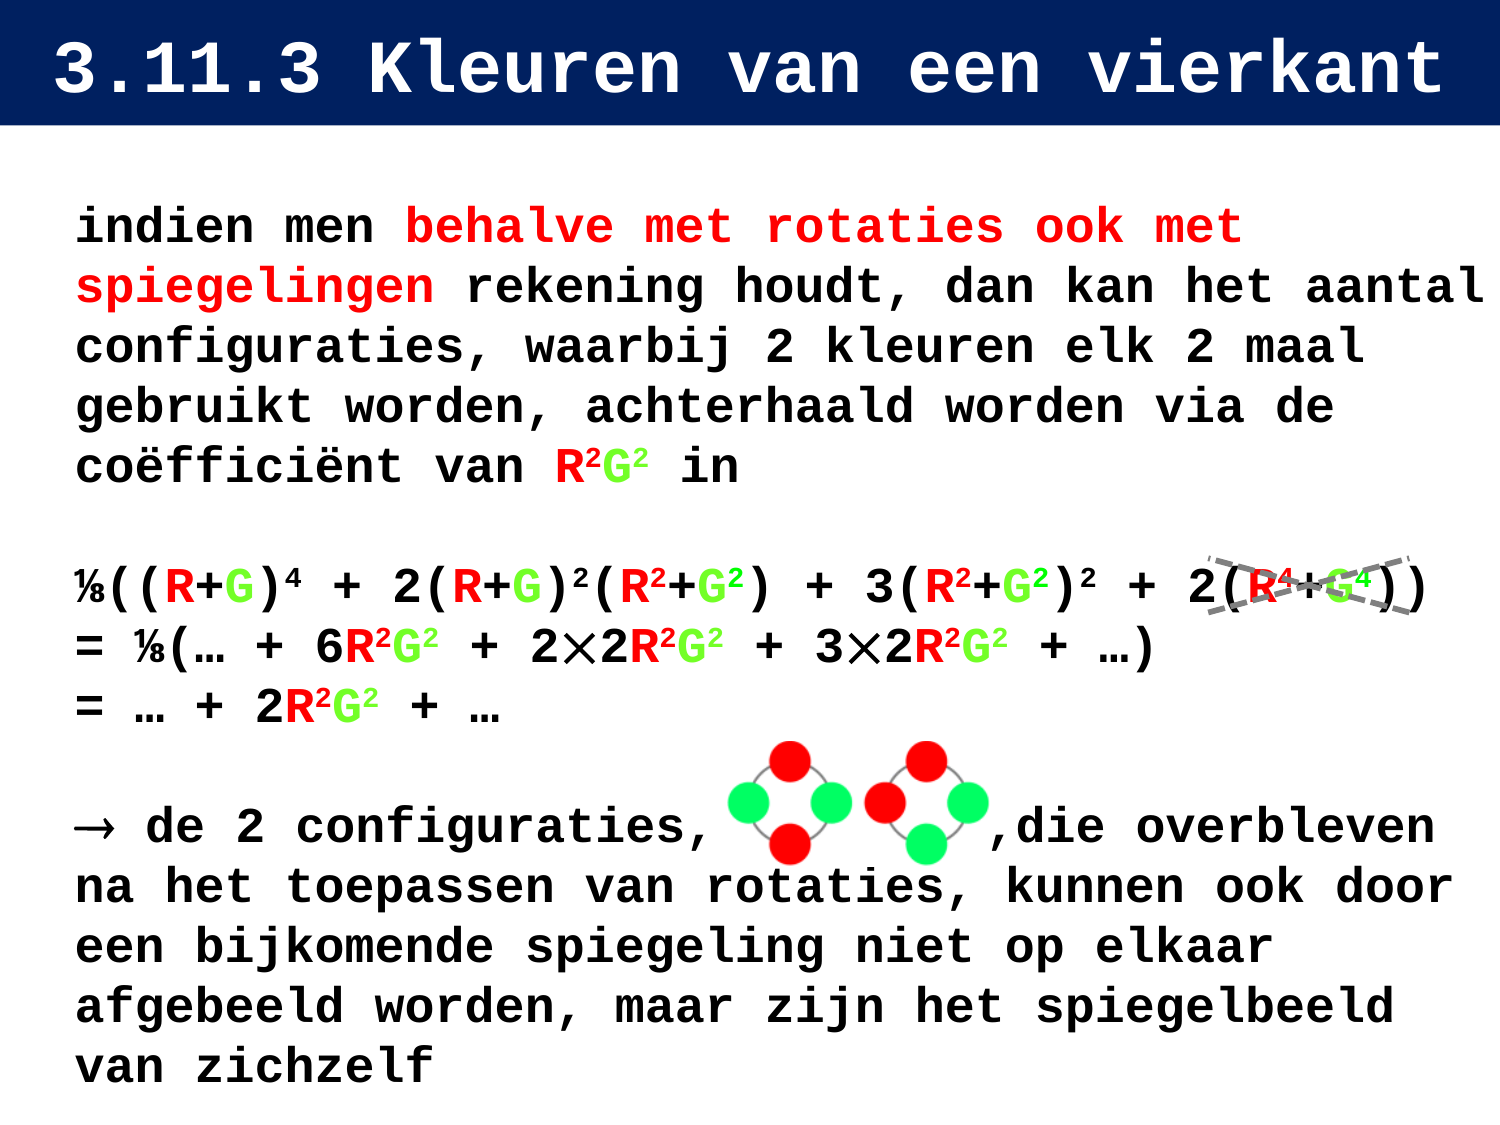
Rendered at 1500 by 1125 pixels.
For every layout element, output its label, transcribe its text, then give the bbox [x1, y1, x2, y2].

title 3.11.3 Kleuren van een vierkant [0, 0, 1500, 125]
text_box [1208, 558, 1410, 613]
list indien men behalve met rotaties ook met spiegelingen rekening houdt, dan kan het aantal configuraties, waarbij 2 kleuren elk 2 maal gebruikt worden, achterhaald worden via de coëfficiënt van R2G2 in ⅛((R+G)4 + 2(R+G)2(R2+G2) + 3(R2+G2)2 + 2(R4+G4)) = ⅛(… + 6R2G2 + 22R2G2 + 32R2G2 + …) = … + 2R2G2 + …  de 2 configuraties, ,die overbleven na het toepassen van rotaties, kunnen ook door een bijkomende spiegeling niet op elkaar afgebeeld worden, maar zijn het spiegelbeeld van zichzelf [0, 125, 1500, 1125]
picture [726, 741, 990, 868]
